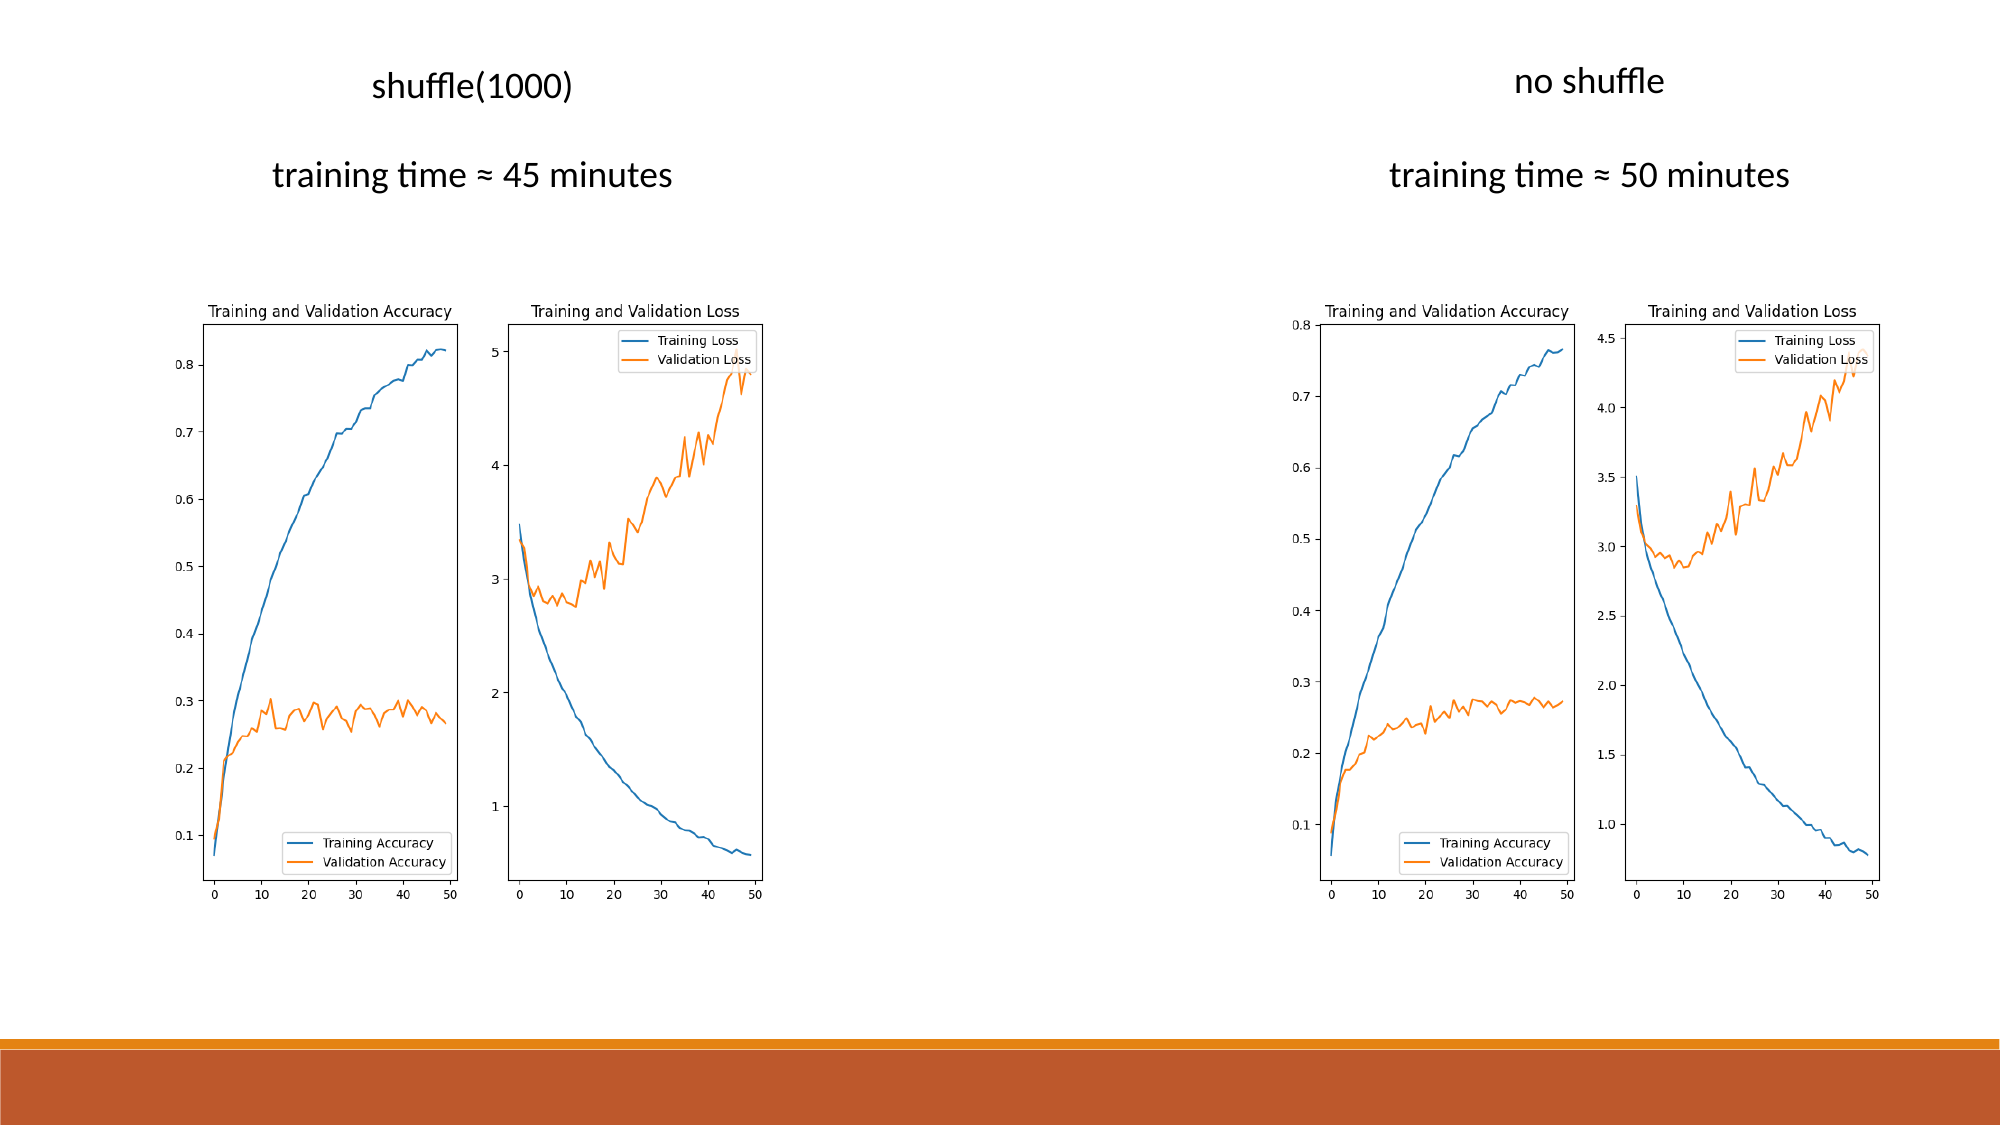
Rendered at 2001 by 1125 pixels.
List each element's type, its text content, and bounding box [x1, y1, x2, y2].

text_box training time ≈ 50 minutes [1374, 143, 1806, 203]
text_box training time ≈ 45 minutes [257, 143, 689, 203]
text_box no shuffle [1499, 48, 1681, 109]
picture [111, 236, 834, 959]
picture [1228, 236, 1951, 959]
text_box shuffle(1000) [356, 53, 589, 114]
